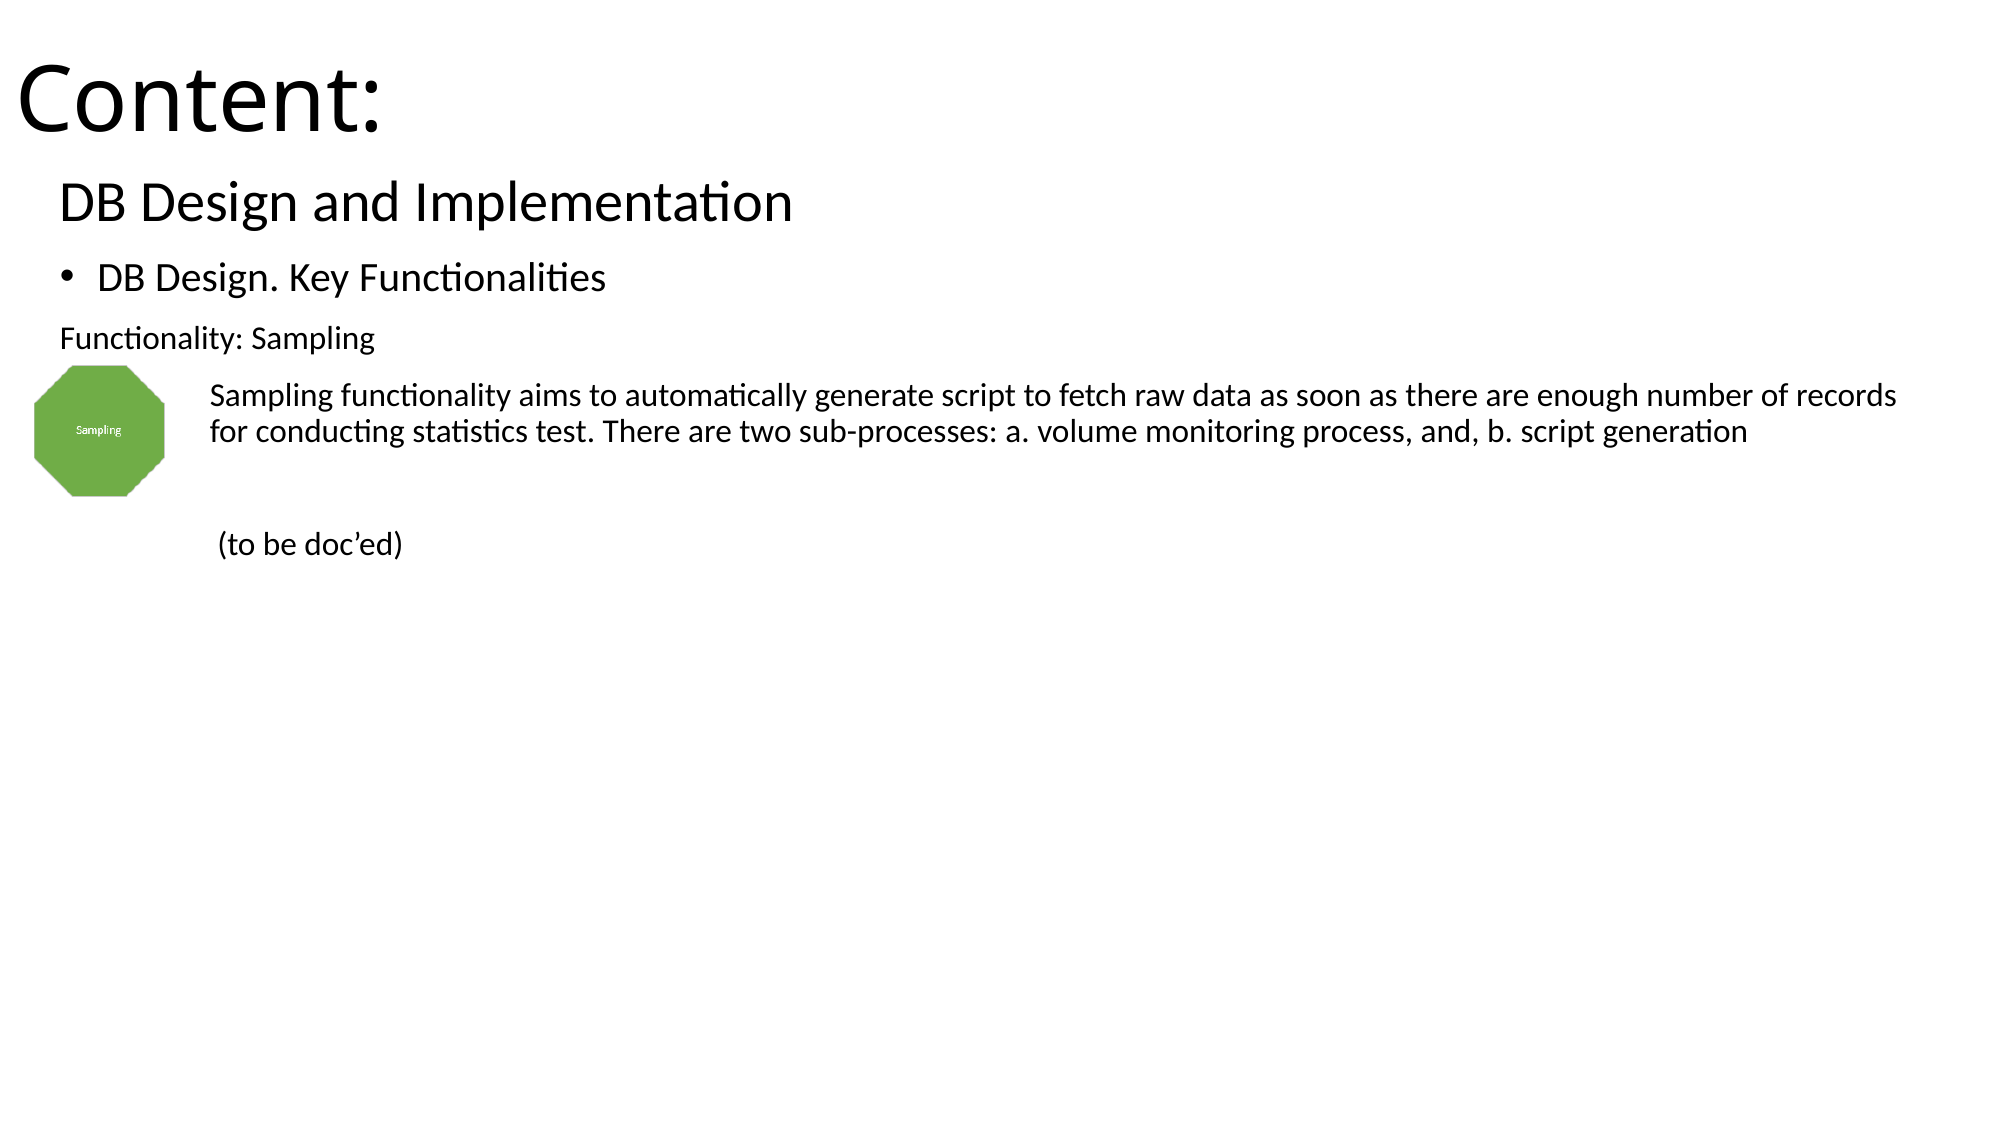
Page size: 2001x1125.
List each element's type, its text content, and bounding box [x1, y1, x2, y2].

list DB Design and Implementation DB Design. Key Functionalities Functionality: Sampling Sampling functionality aims to automatically generate script to fetch raw data as soon as there are enough number of records for conducting statistics test. There are two sub-processes: a. volume monitoring process, and, b. script generation (to be doc’ed) [44, 163, 1957, 878]
title Content: [0, 0, 1725, 211]
picture [28, 361, 174, 499]
